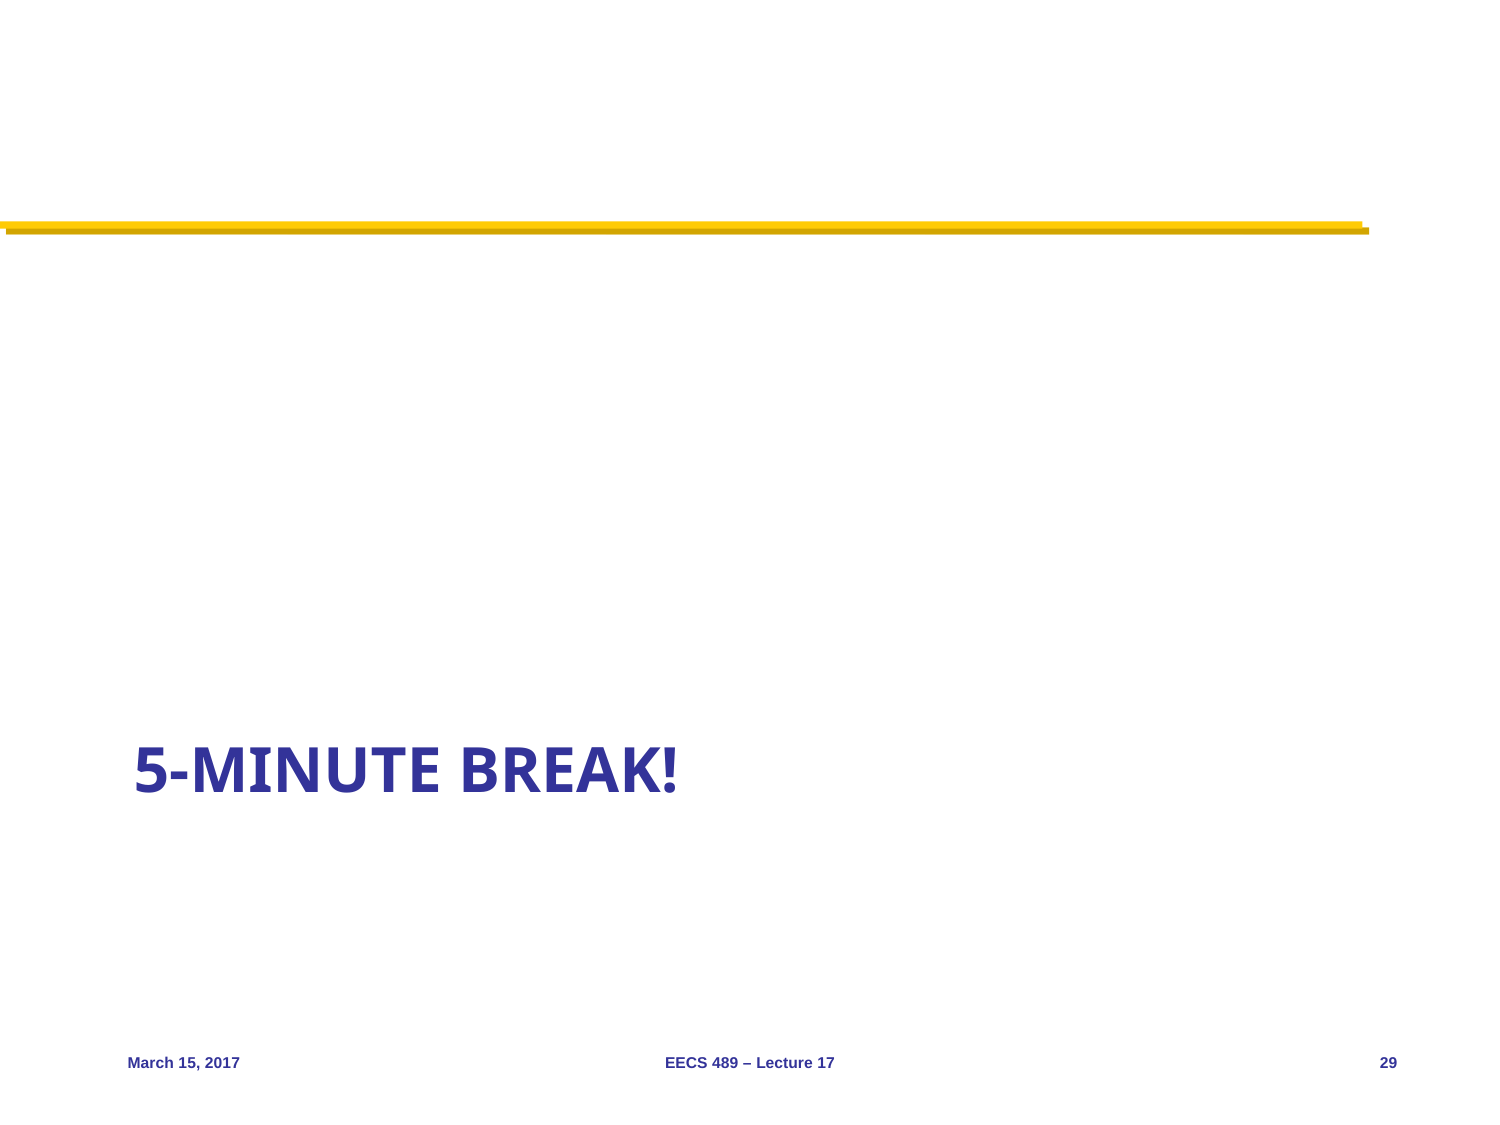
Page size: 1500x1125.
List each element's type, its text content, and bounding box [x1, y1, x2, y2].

footer EECS 489 – Lecture 17 [512, 1024, 988, 1101]
slide_number 29 [1312, 1024, 1413, 1101]
title 5-minute break! [118, 722, 1394, 947]
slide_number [112, 1024, 426, 1101]
